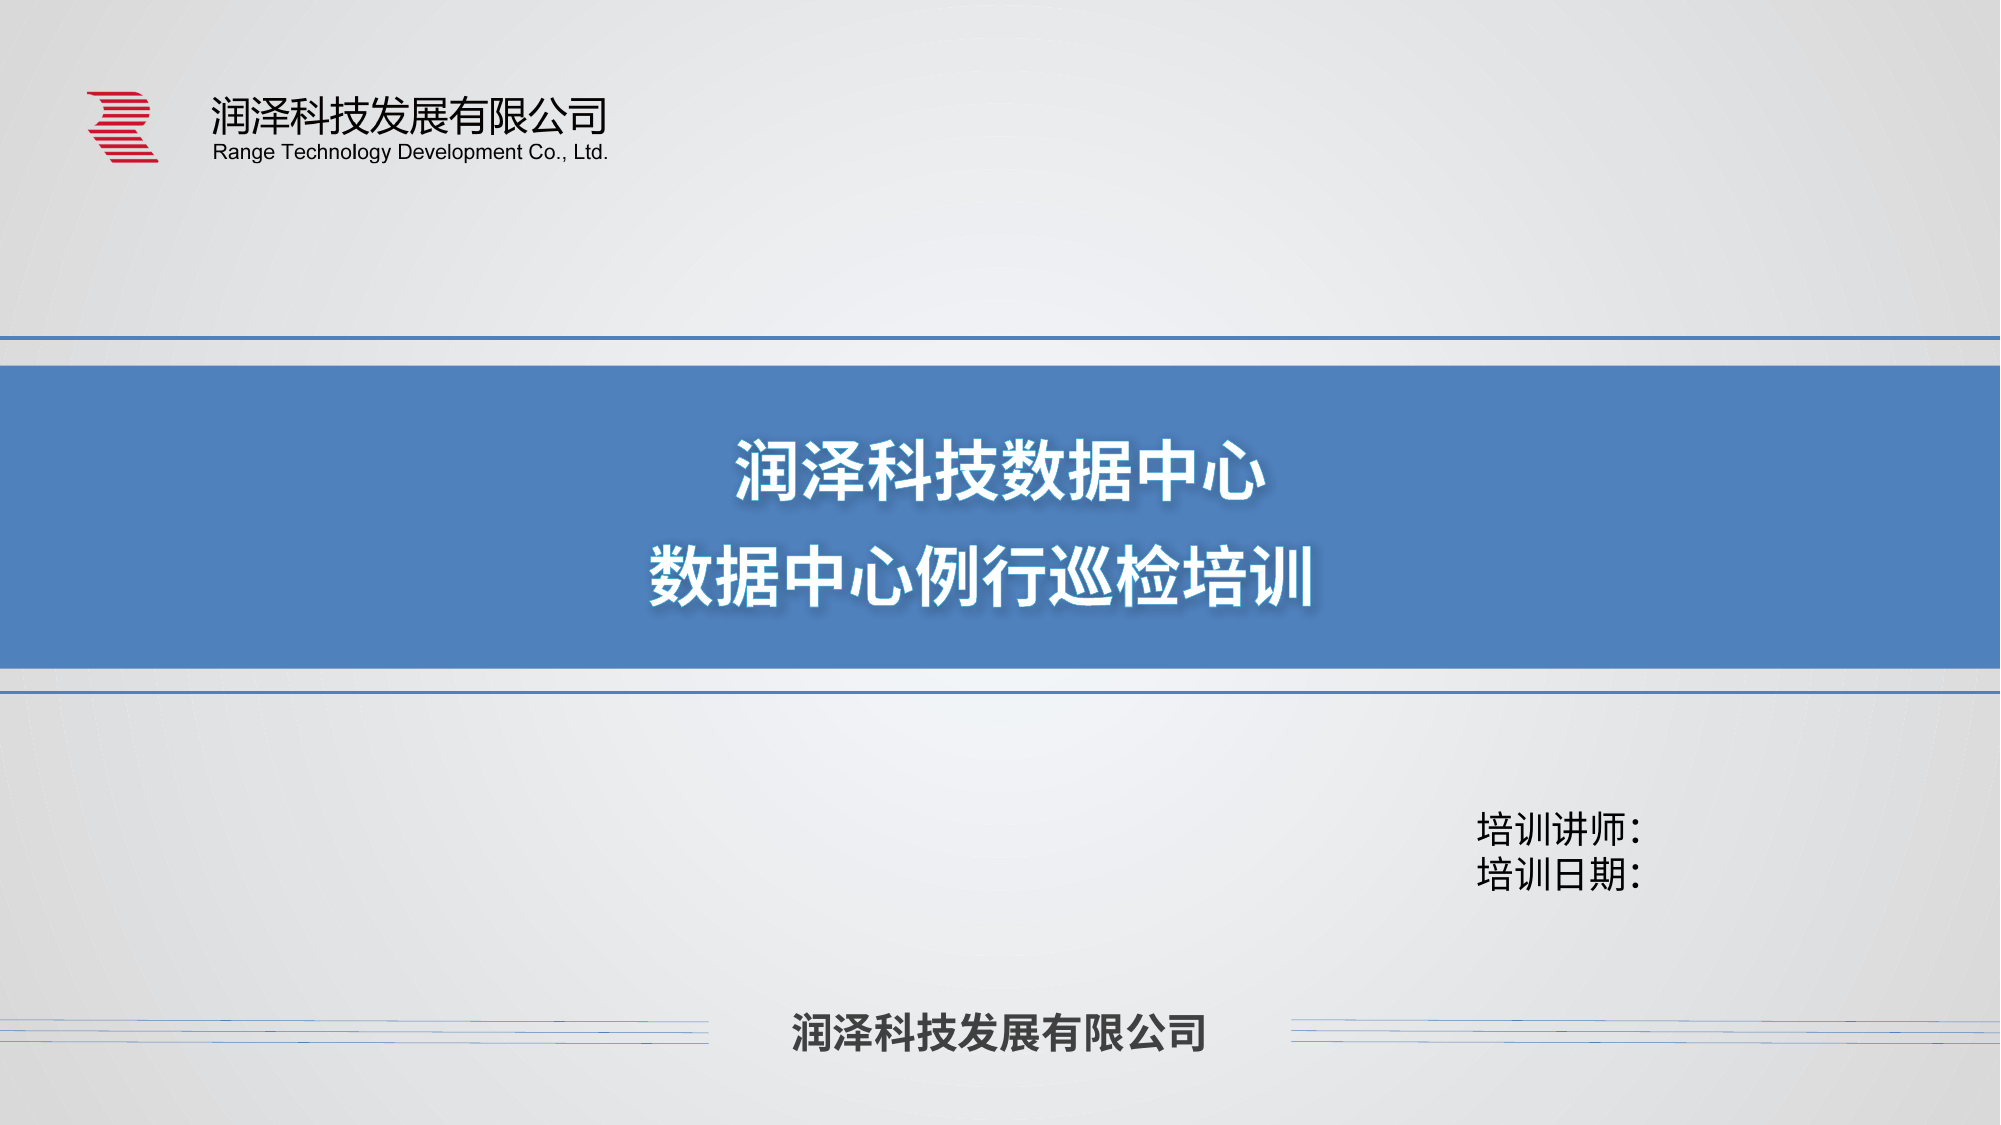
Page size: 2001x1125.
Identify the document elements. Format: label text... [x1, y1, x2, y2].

text_box 数据中心例行巡检培训 [539, 527, 1423, 622]
table_cell 2F 1#变 [1000, 438, 1066, 502]
text_box 培训讲师： 培训日期： [1461, 798, 1680, 904]
table_cell 2F 1#变 [1067, 438, 1132, 502]
table_cell 2F 1#变 [934, 438, 998, 502]
table_cell 2F 1#变 [801, 440, 865, 502]
picture [58, 56, 650, 191]
table_cell 2F 1#变 [867, 438, 913, 502]
table_cell 2F 1#变 [734, 437, 796, 502]
